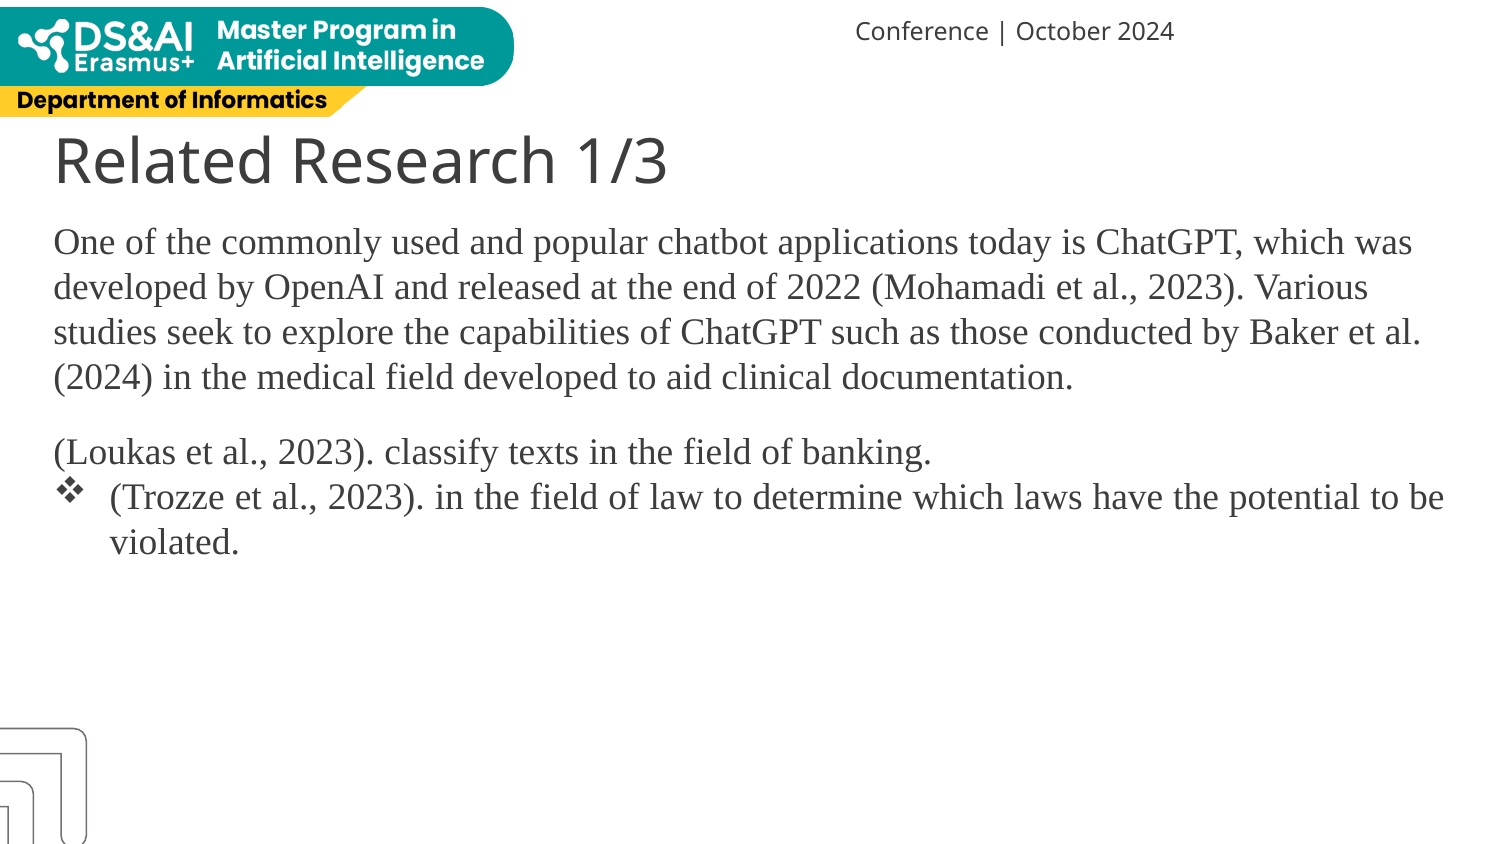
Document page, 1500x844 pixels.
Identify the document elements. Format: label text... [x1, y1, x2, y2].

text_box Conference | October 2024 [855, 13, 1500, 46]
title Related Research 1/3 [38, 106, 1303, 191]
picture [0, 7, 514, 117]
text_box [0, 728, 87, 844]
list One of the commonly used and popular chatbot applications today is ChatGPT, which was developed by OpenAI and released at the end of 2022 (Mohamadi et al., 2023). Various studies seek to explore the capabilities of ChatGPT such as those conducted by Baker et al. (2024) in the medical field developed to aid clinical documentation. (Loukas et al., 2023). classify texts in the field of banking. (Trozze et al., 2023). in the field of law to determine which laws have the potential to be violated. [38, 202, 1463, 831]
